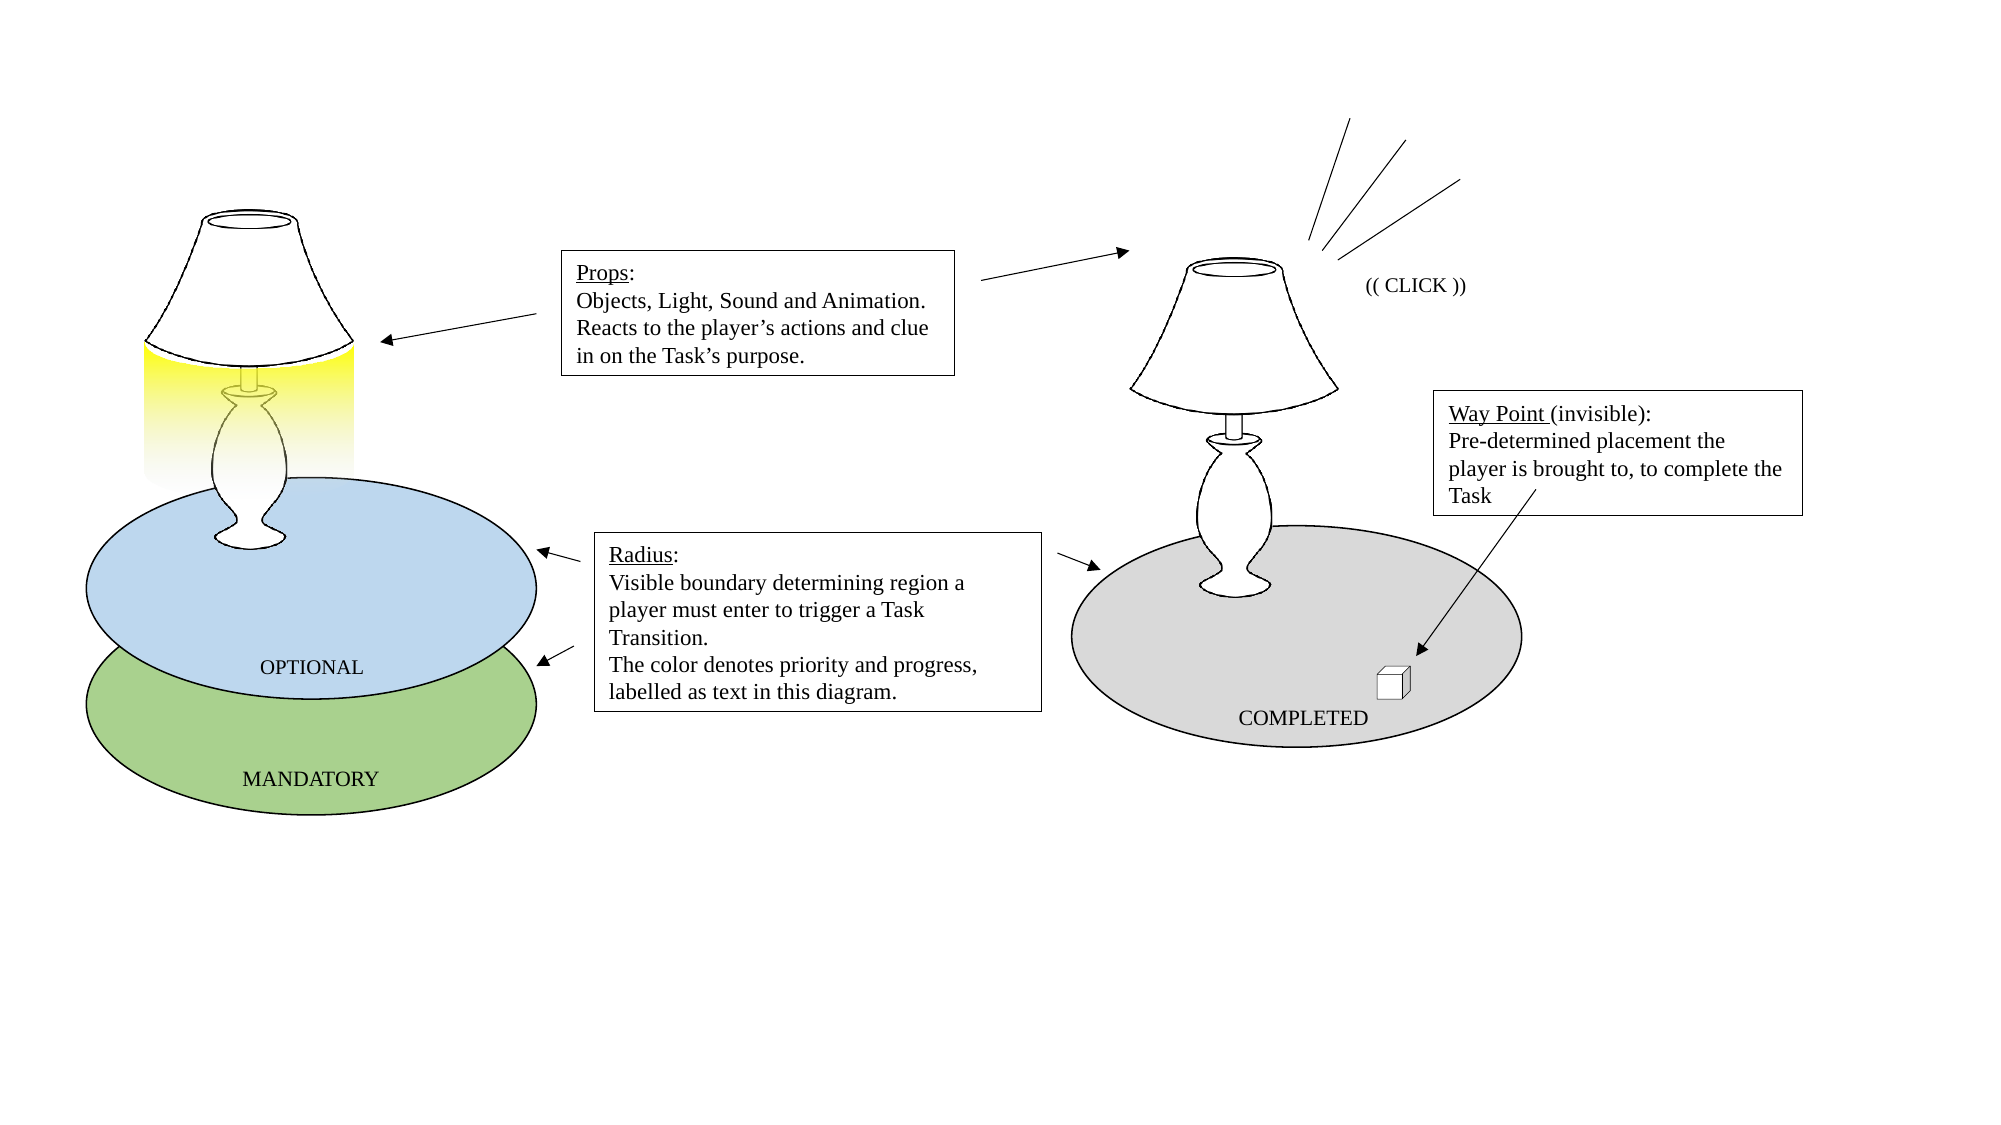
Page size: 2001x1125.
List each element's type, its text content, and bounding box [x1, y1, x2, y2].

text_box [1337, 179, 1461, 261]
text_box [1308, 118, 1350, 241]
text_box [1322, 241, 1337, 251]
text_box [86, 646, 537, 815]
text_box Way Point (invisible): Pre-determined placement the player is brought to, to complete the Task [1433, 390, 1803, 516]
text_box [380, 313, 537, 343]
text_box Props: Objects, Light, Sound and Animation. Reacts to the player’s actions and clue in on the Task’s purpose. [561, 250, 955, 376]
text_box (( CLICK )) [1350, 264, 1482, 305]
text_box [536, 646, 574, 667]
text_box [1057, 553, 1101, 570]
text_box MANDATORY [227, 756, 395, 798]
picture [144, 209, 354, 550]
picture [1129, 257, 1339, 598]
text_box OPTIONAL [245, 646, 380, 686]
text_box Radius: Visible boundary determining region a player must enter to trigger a Task Transition. The color denotes priority and progress, labelled as text in this diagram. [594, 532, 1042, 712]
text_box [1416, 489, 1536, 657]
text_box [1376, 665, 1412, 701]
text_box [1350, 139, 1406, 179]
text_box COMPLETED [1223, 696, 1384, 738]
text_box [86, 479, 537, 700]
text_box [981, 250, 1130, 281]
text_box [1071, 527, 1518, 748]
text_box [536, 549, 581, 562]
